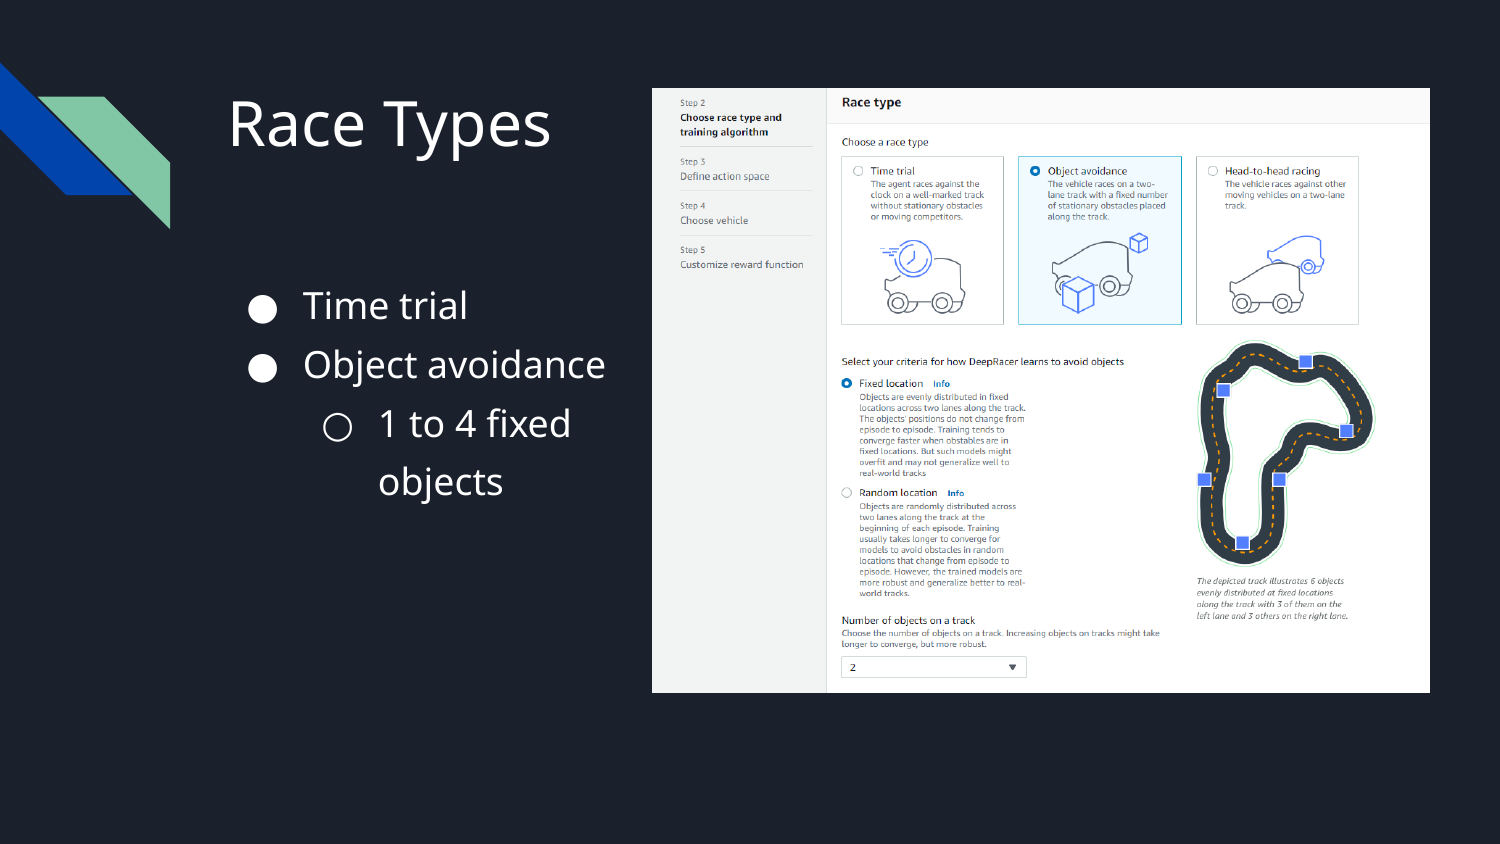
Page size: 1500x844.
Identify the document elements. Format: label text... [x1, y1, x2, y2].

picture [651, 88, 1430, 694]
list Time trial Object avoidance 1 to 4 fixed objects [212, 257, 622, 735]
title Race Types [212, 64, 1368, 215]
